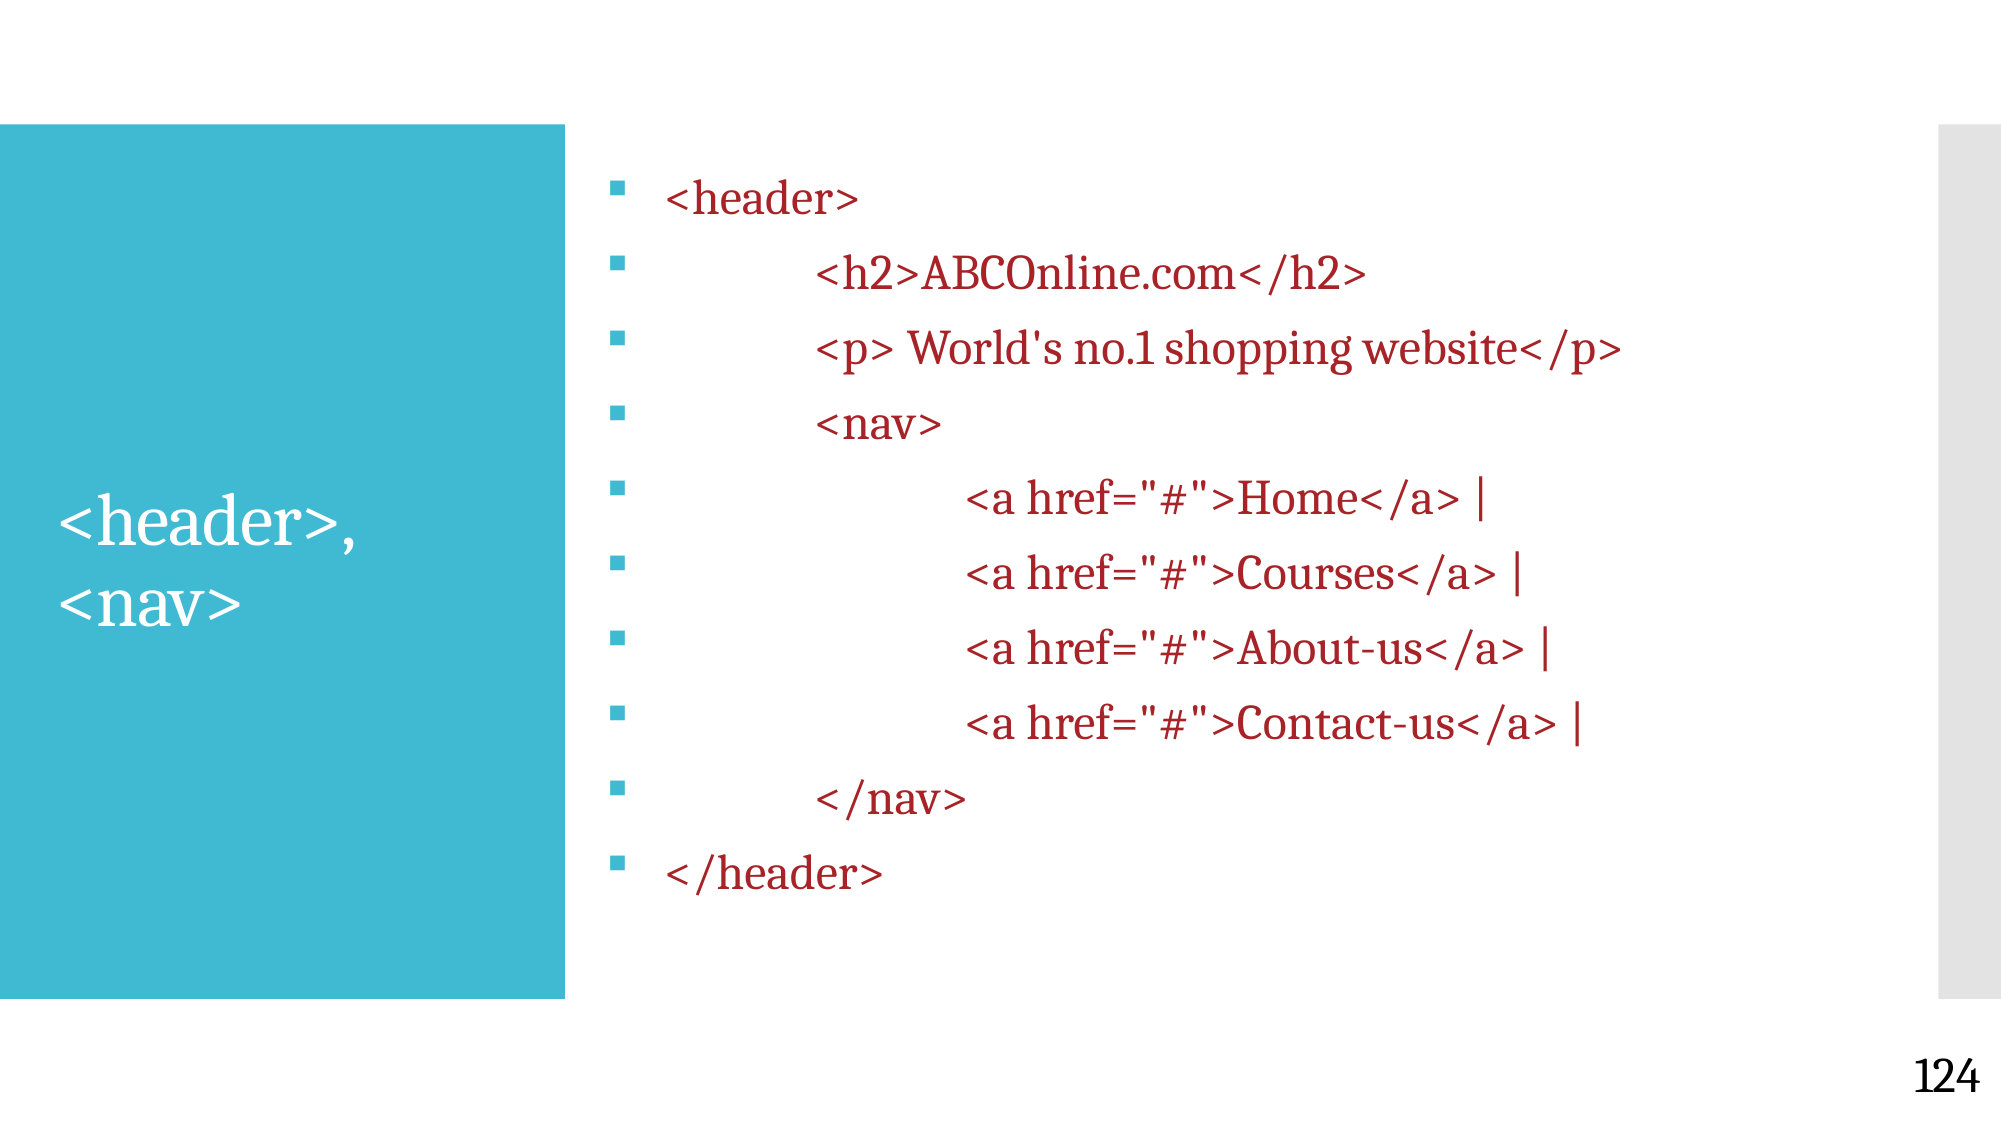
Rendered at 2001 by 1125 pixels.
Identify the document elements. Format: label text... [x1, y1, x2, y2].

list <header> <h2>ABCOnline.com</h2> <p> World's no.1 shopping website</p> <nav> <a href="#">Home</a> | <a href="#">Courses</a> | <a href="#">About-us</a> | <a href="#">Contact-us</a> | </nav> </header> [591, 141, 1906, 982]
title <header>, <nav> [41, 184, 525, 940]
slide_number 124 [1744, 1042, 1996, 1103]
